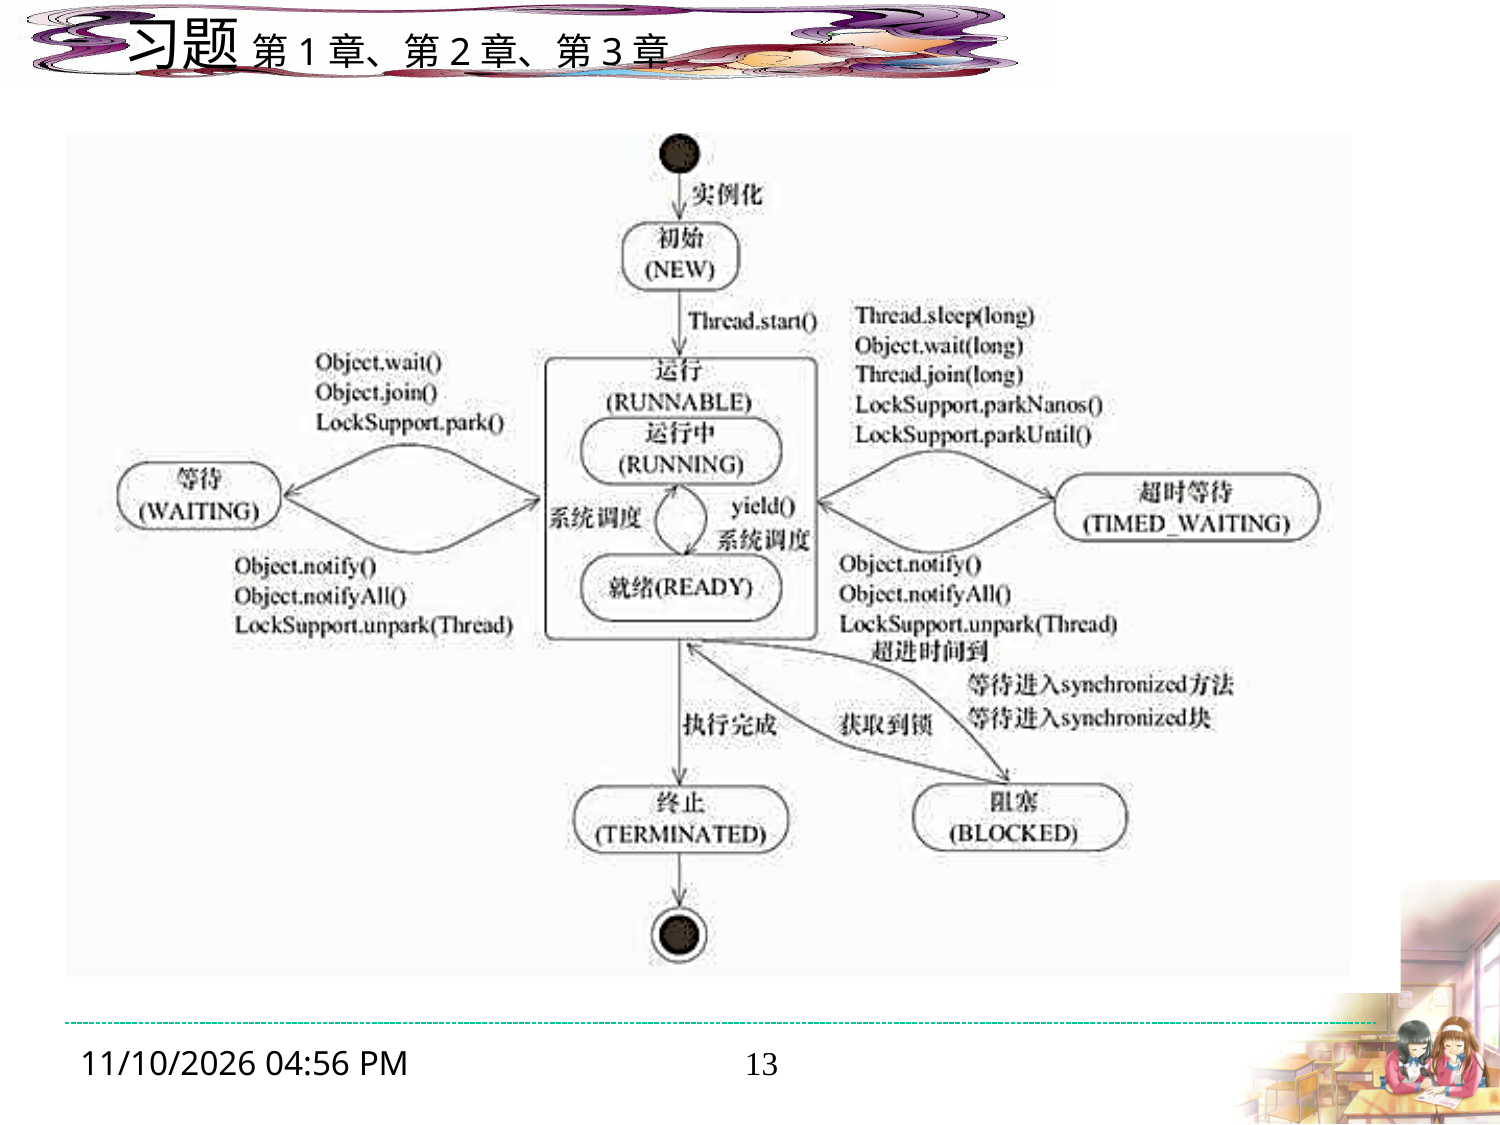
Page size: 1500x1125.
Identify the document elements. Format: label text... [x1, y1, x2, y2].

picture [65, 132, 1500, 1124]
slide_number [64, 1034, 550, 1095]
picture [0, 0, 1054, 88]
slide_number 13 [667, 1034, 857, 1095]
